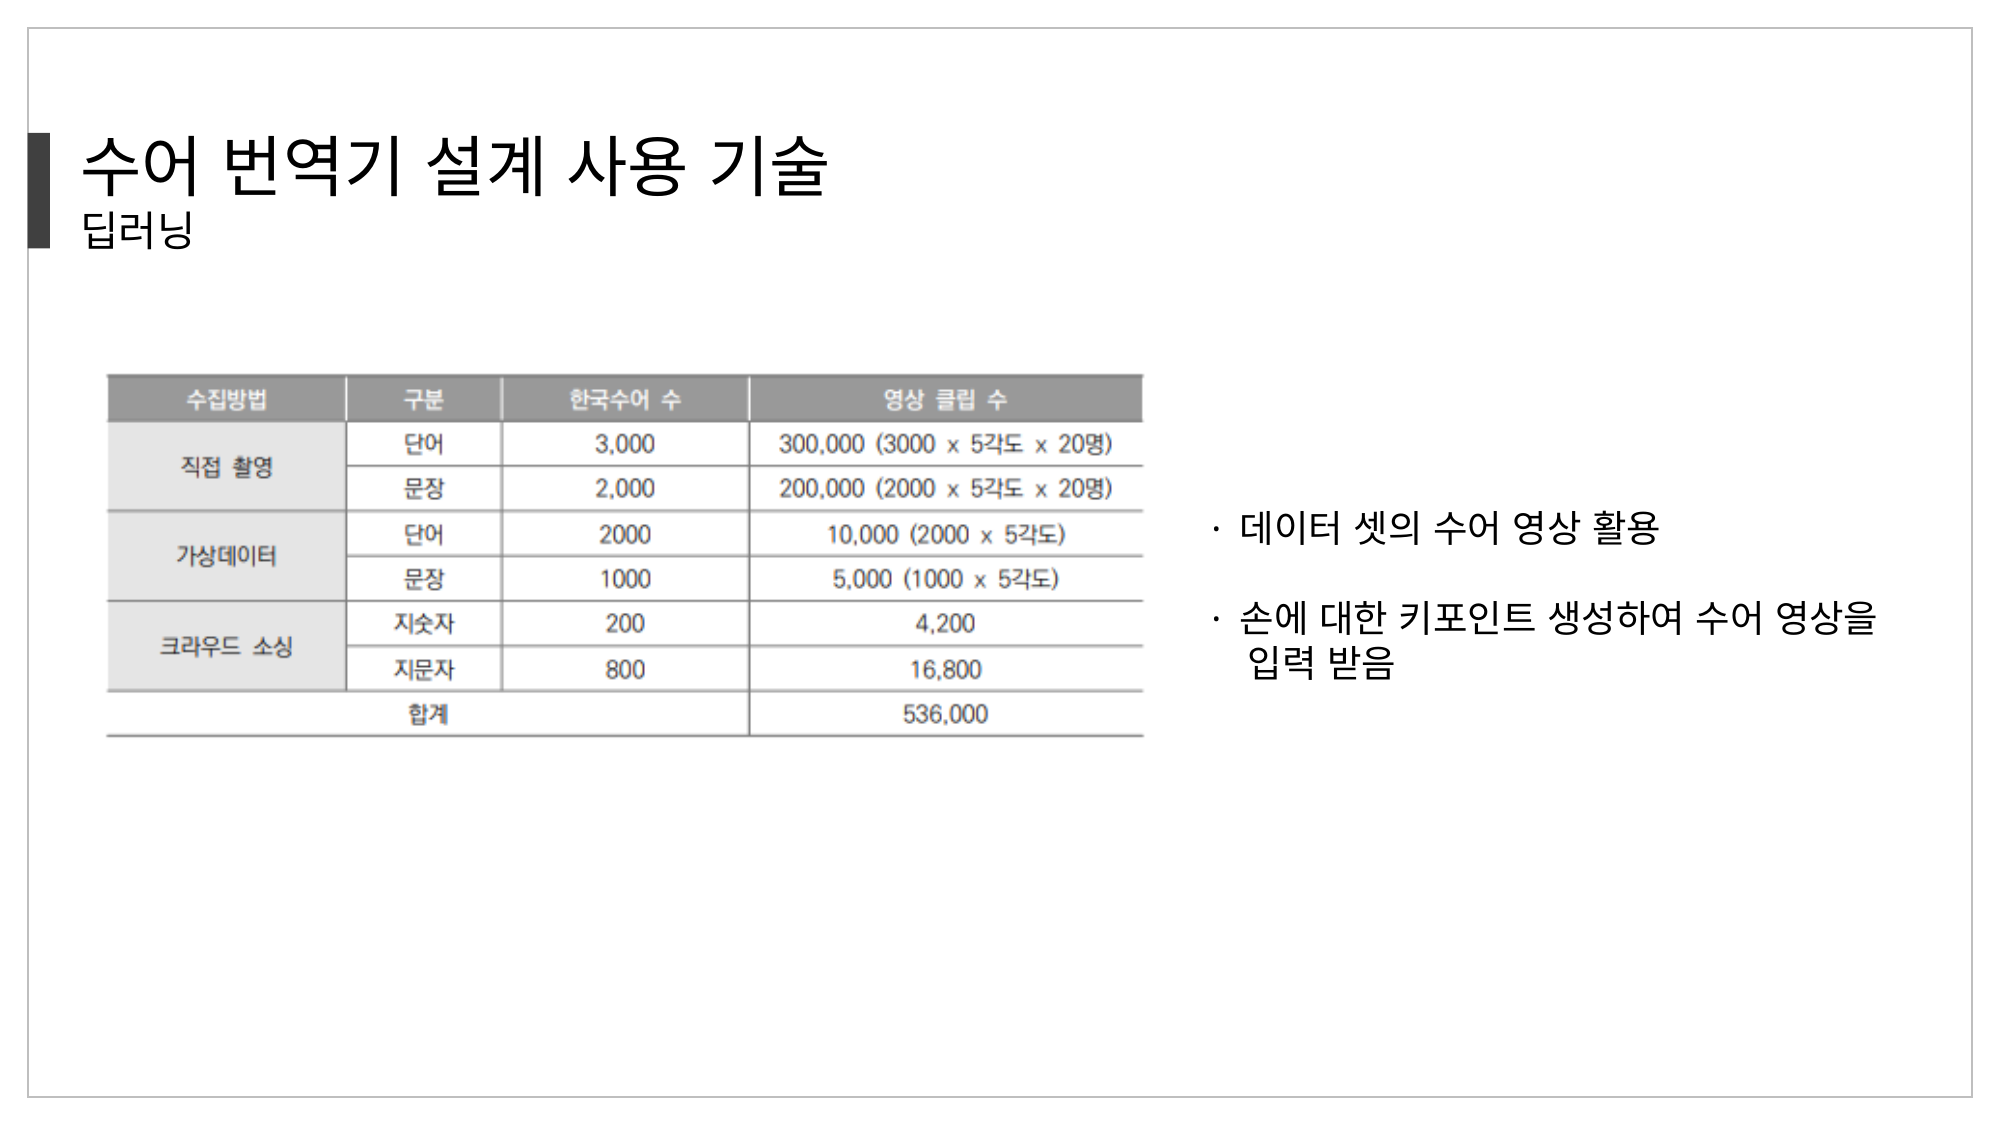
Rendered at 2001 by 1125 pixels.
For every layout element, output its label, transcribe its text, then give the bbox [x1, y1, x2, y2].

text_box [27, 132, 51, 249]
text_box [67, 207, 2000, 306]
text_box 수어 번역기 설계 사용 기술 딥러닝 [65, 117, 927, 263]
text_box · 데이터 셋의 수어 영상 활용 · 손에 대한 키포인트 생성하여 수어 영상을 입력 받음 [1196, 497, 1973, 693]
picture [97, 363, 1160, 749]
text_box [27, 27, 1973, 1098]
